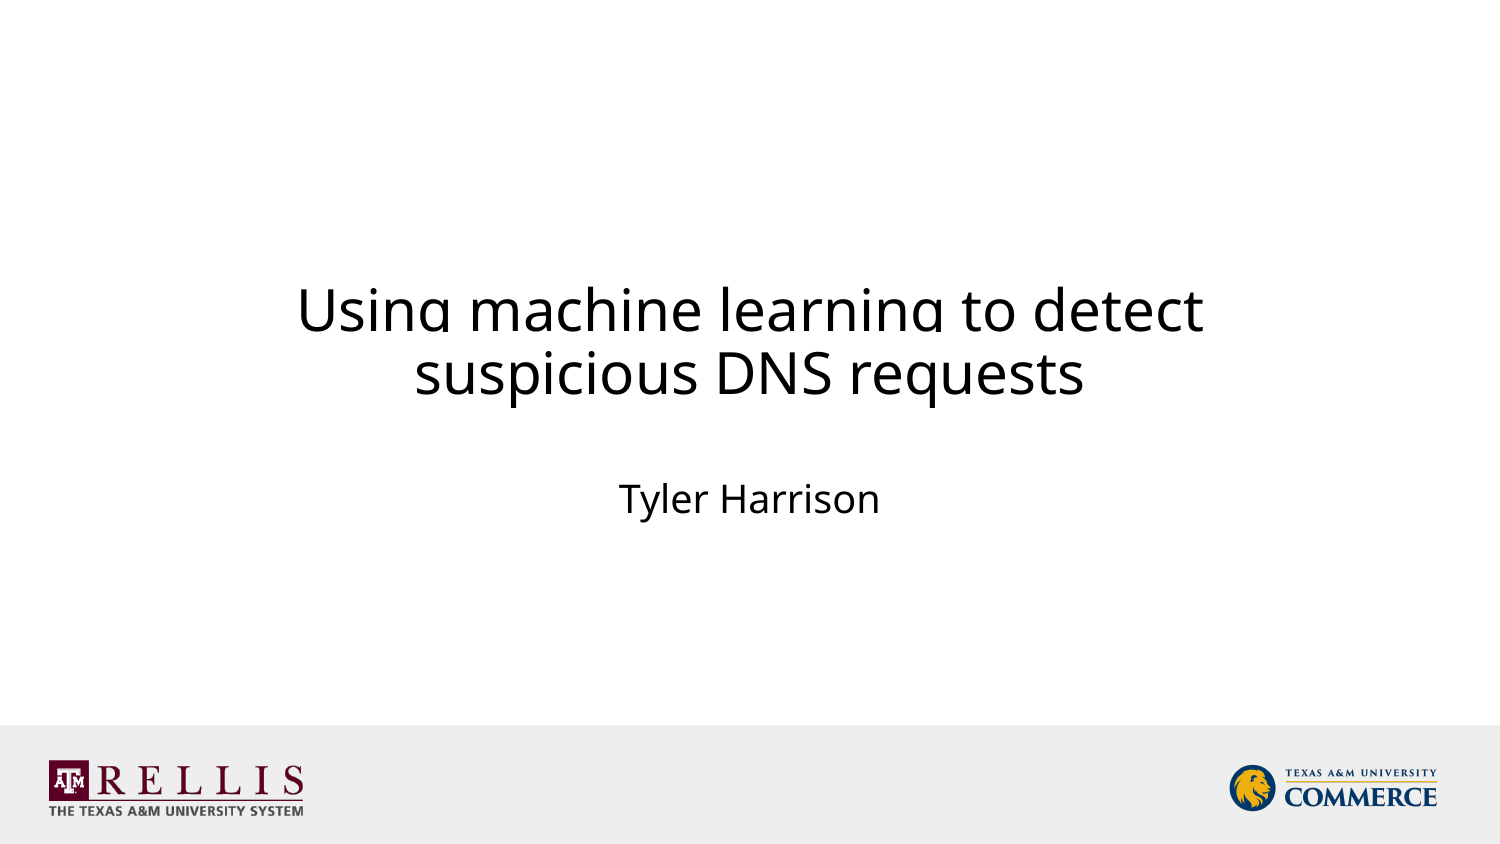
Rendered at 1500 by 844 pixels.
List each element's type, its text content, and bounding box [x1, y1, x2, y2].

text_box Using machine learning to detect suspicious DNS requests [109, 307, 1391, 381]
picture [1216, 751, 1449, 825]
picture [49, 760, 303, 816]
text_box Tyler Harrison [83, 464, 1417, 538]
